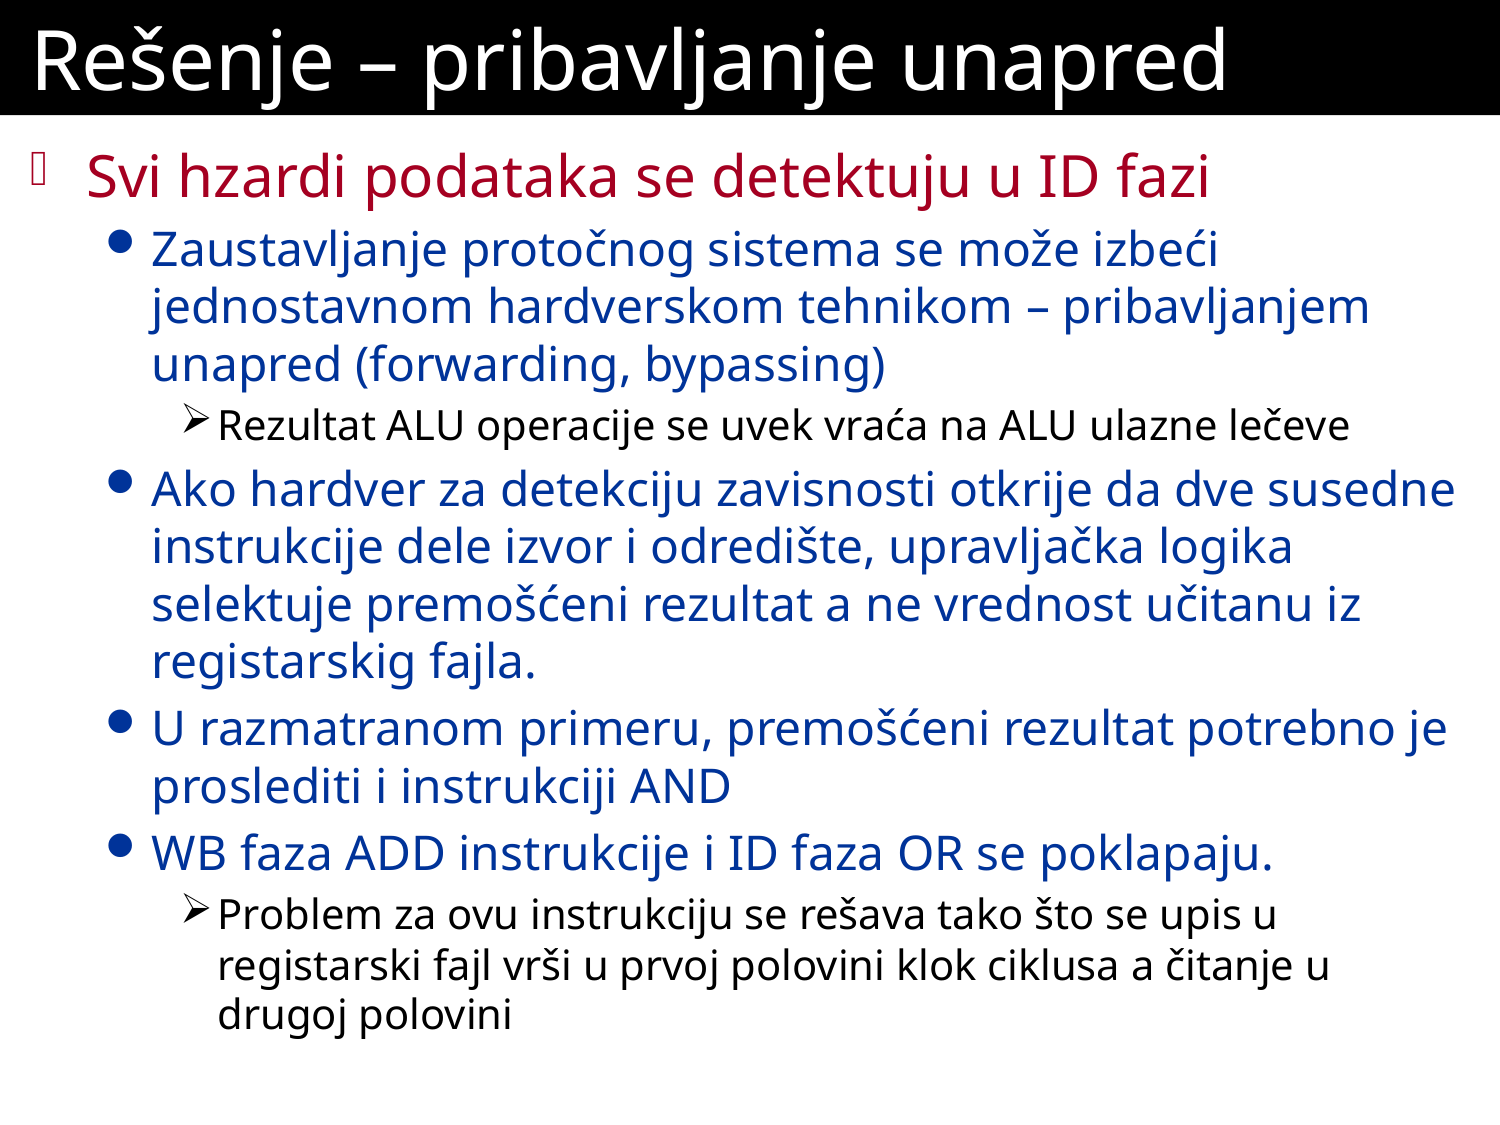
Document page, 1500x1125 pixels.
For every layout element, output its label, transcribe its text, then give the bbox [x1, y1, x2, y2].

list Svi hzardi podataka se detektuju u ID fazi Zaustavljanje protočnog sistema se može izbeći jednostavnom hardverskom tehnikom – pribavljanjem unapred (forwarding, bypassing) Rezultat ALU operacije se uvek vraća na ALU ulazne lečeve Ako hardver za detekciju zavisnosti otkrije da dve susedne instrukcije dele izvor i odredište, upravljačka logika selektuje premošćeni rezultat a ne vrednost učitanu iz registarskig fajla. U razmatranom primeru, premošćeni rezultat potrebno je proslediti i instrukciji AND WB faza ADD instrukcije i ID faza OR se poklapaju. Problem za ovu instrukciju se rešava tako što se upis u registarski fajl vrši u prvoj polovini klok ciklusa a čitanje u drugoj polovini [0, 115, 1500, 1125]
title Rešenje – pribavljanje unapred [0, 0, 1500, 115]
